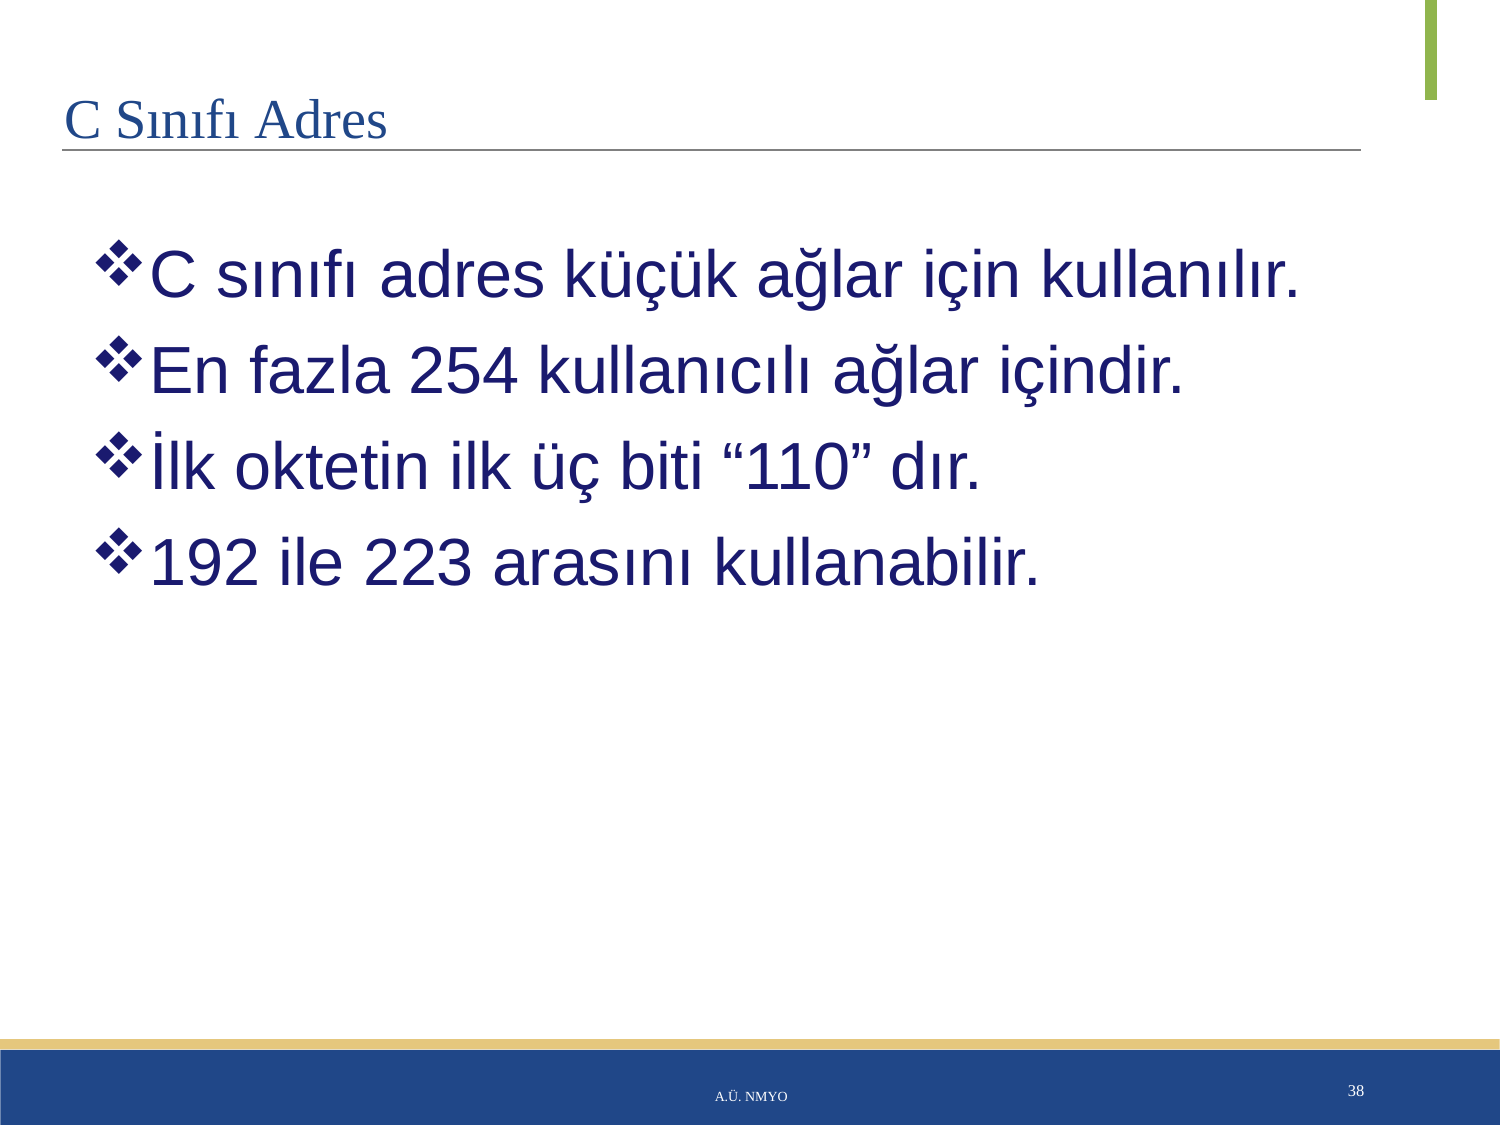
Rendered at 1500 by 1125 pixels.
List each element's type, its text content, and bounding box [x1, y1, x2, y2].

slide_number 38 [1218, 1059, 1380, 1120]
text_box C sınıfı adres küçük ağlar için kullanılır. En fazla 254 kullanıcılı ağlar içindir. İlk oktetin ilk üç biti “110” dır. 192 ile 223 arasını kullanabilir. [87, 212, 1311, 599]
title C Sınıfı Adres [62, 0, 1438, 150]
footer A.Ü. NMYO [453, 763, 1047, 1125]
